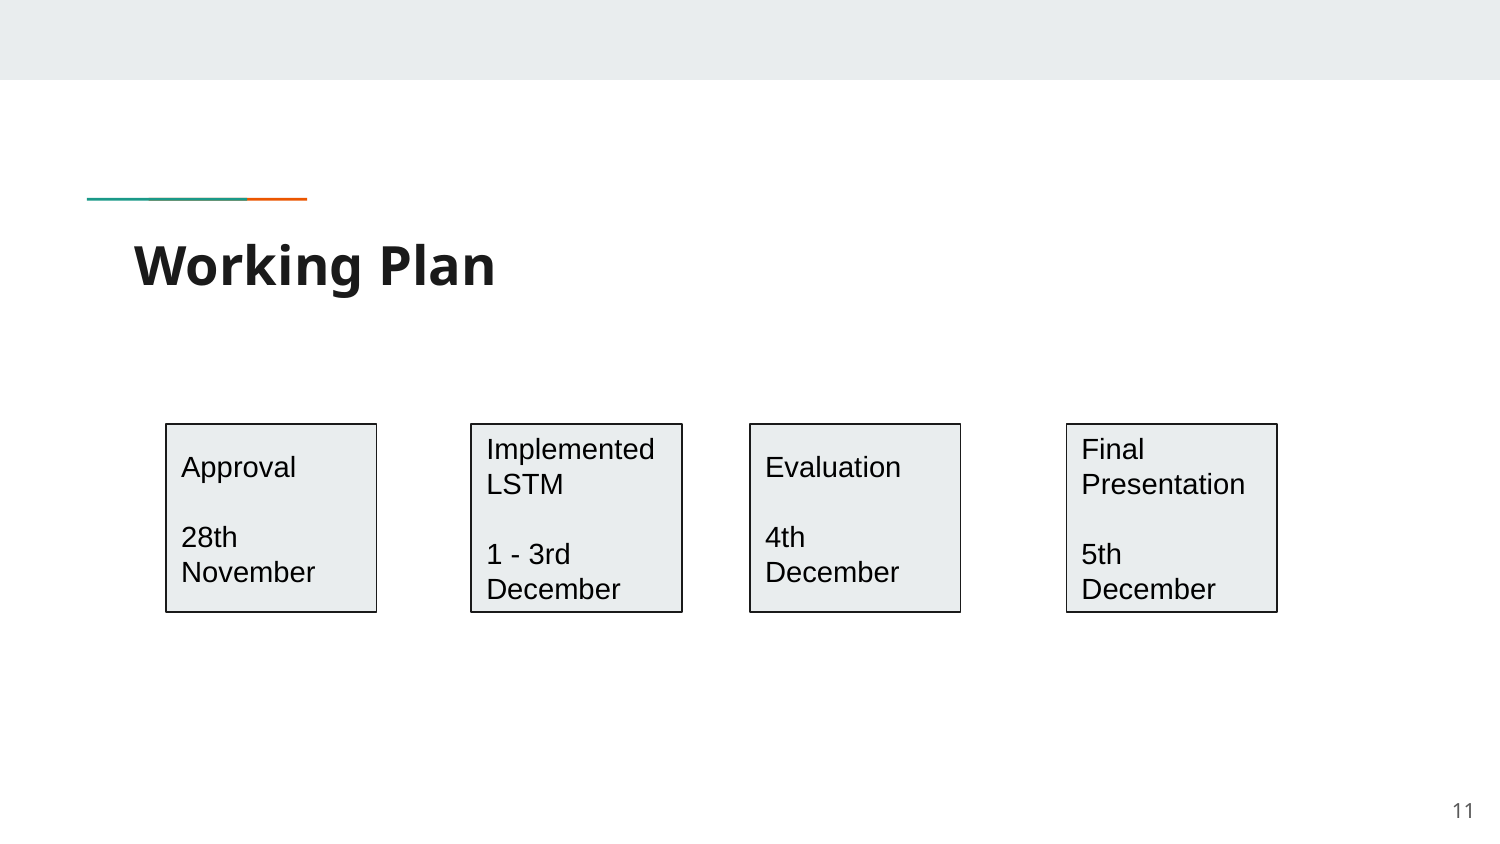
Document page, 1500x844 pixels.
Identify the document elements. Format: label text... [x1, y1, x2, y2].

text_box Evaluation 4th December [750, 423, 961, 613]
text_box Implemented LSTM 1 - 3rd December [471, 423, 682, 613]
text_box Final Presentation 5th December [1066, 423, 1278, 613]
slide_number ‹#› [1400, 779, 1491, 844]
title Working Plan [119, 216, 1381, 305]
text_box Approval 28th November [165, 423, 377, 613]
